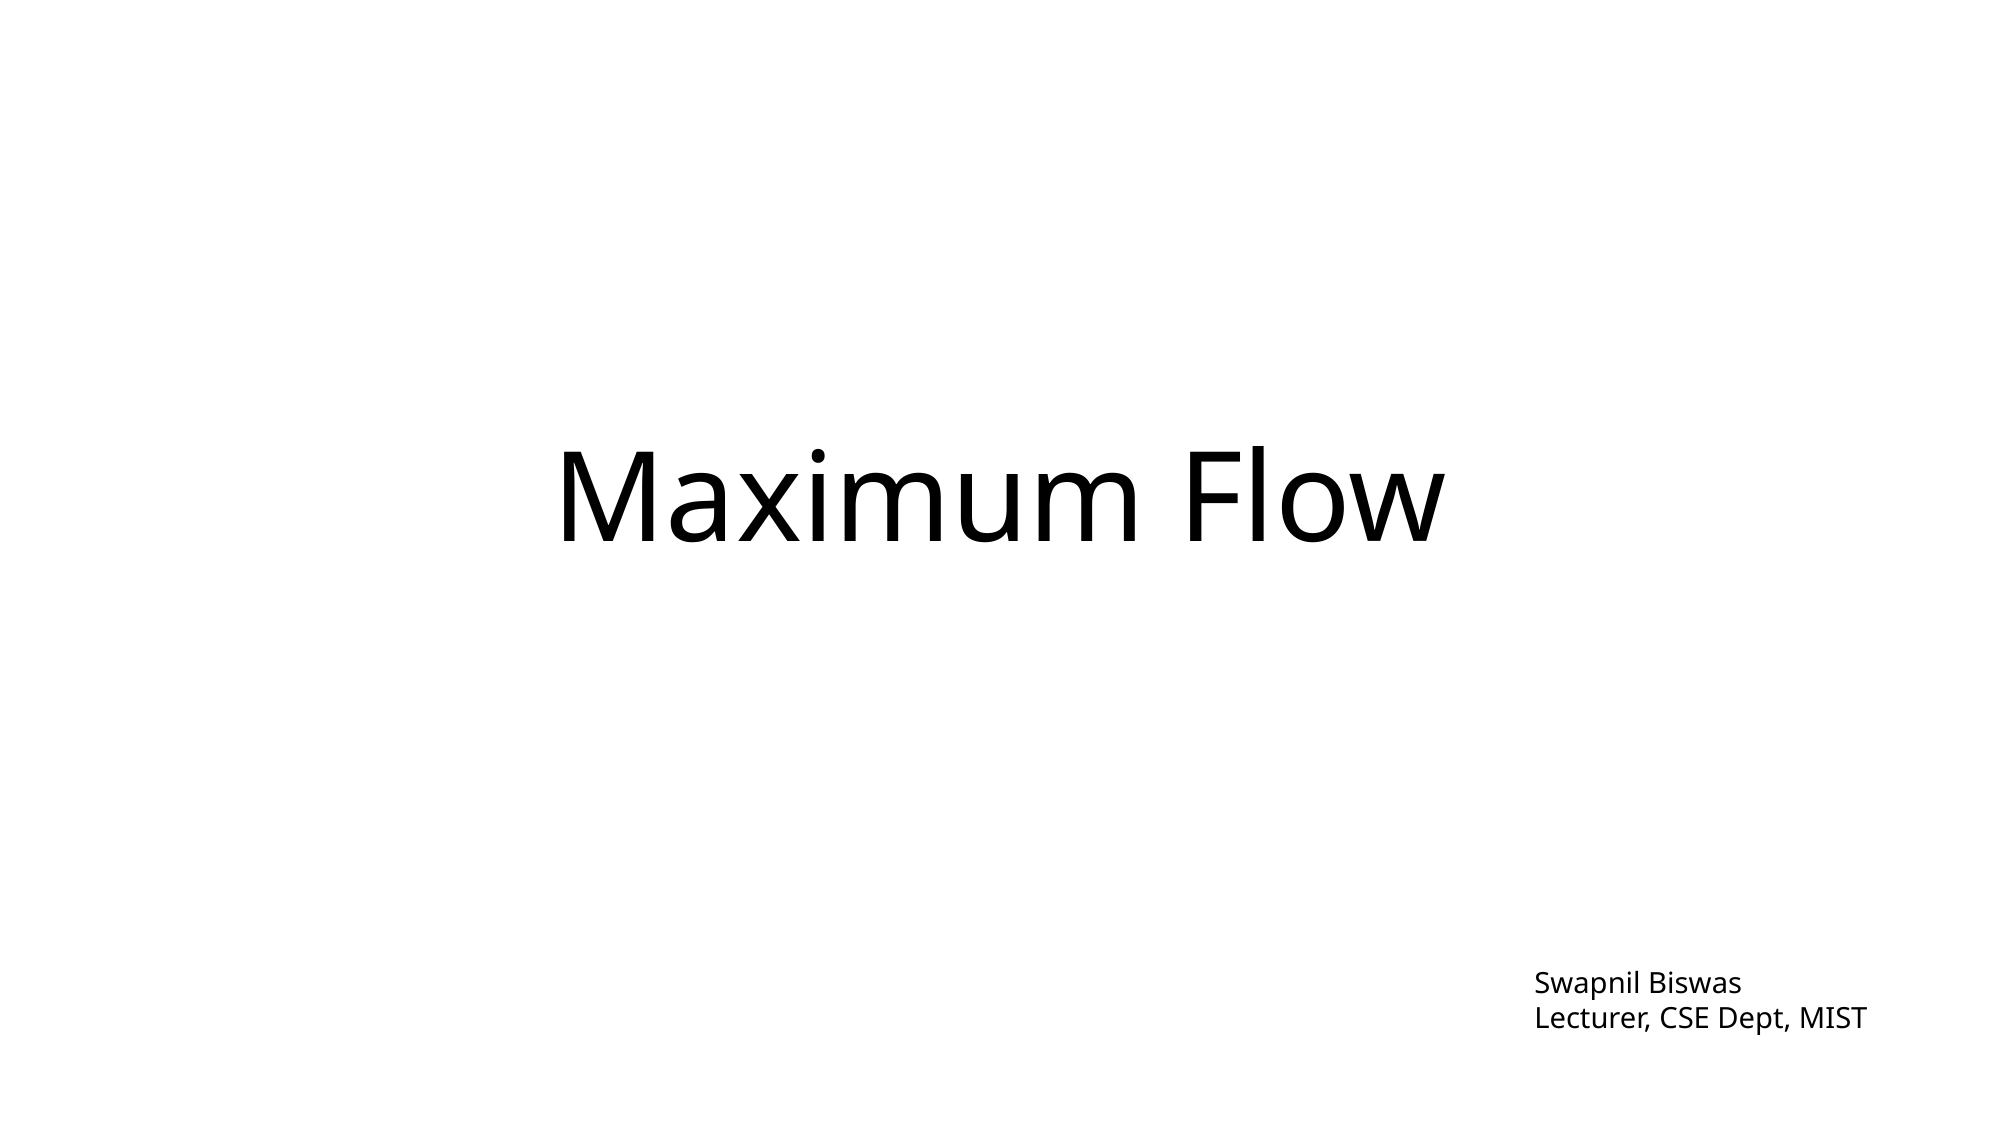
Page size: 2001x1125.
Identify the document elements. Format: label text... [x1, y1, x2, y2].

text_box Swapnil Biswas Lecturer, CSE Dept, MIST [1519, 956, 1888, 1042]
title Maximum Flow [249, 184, 1750, 576]
